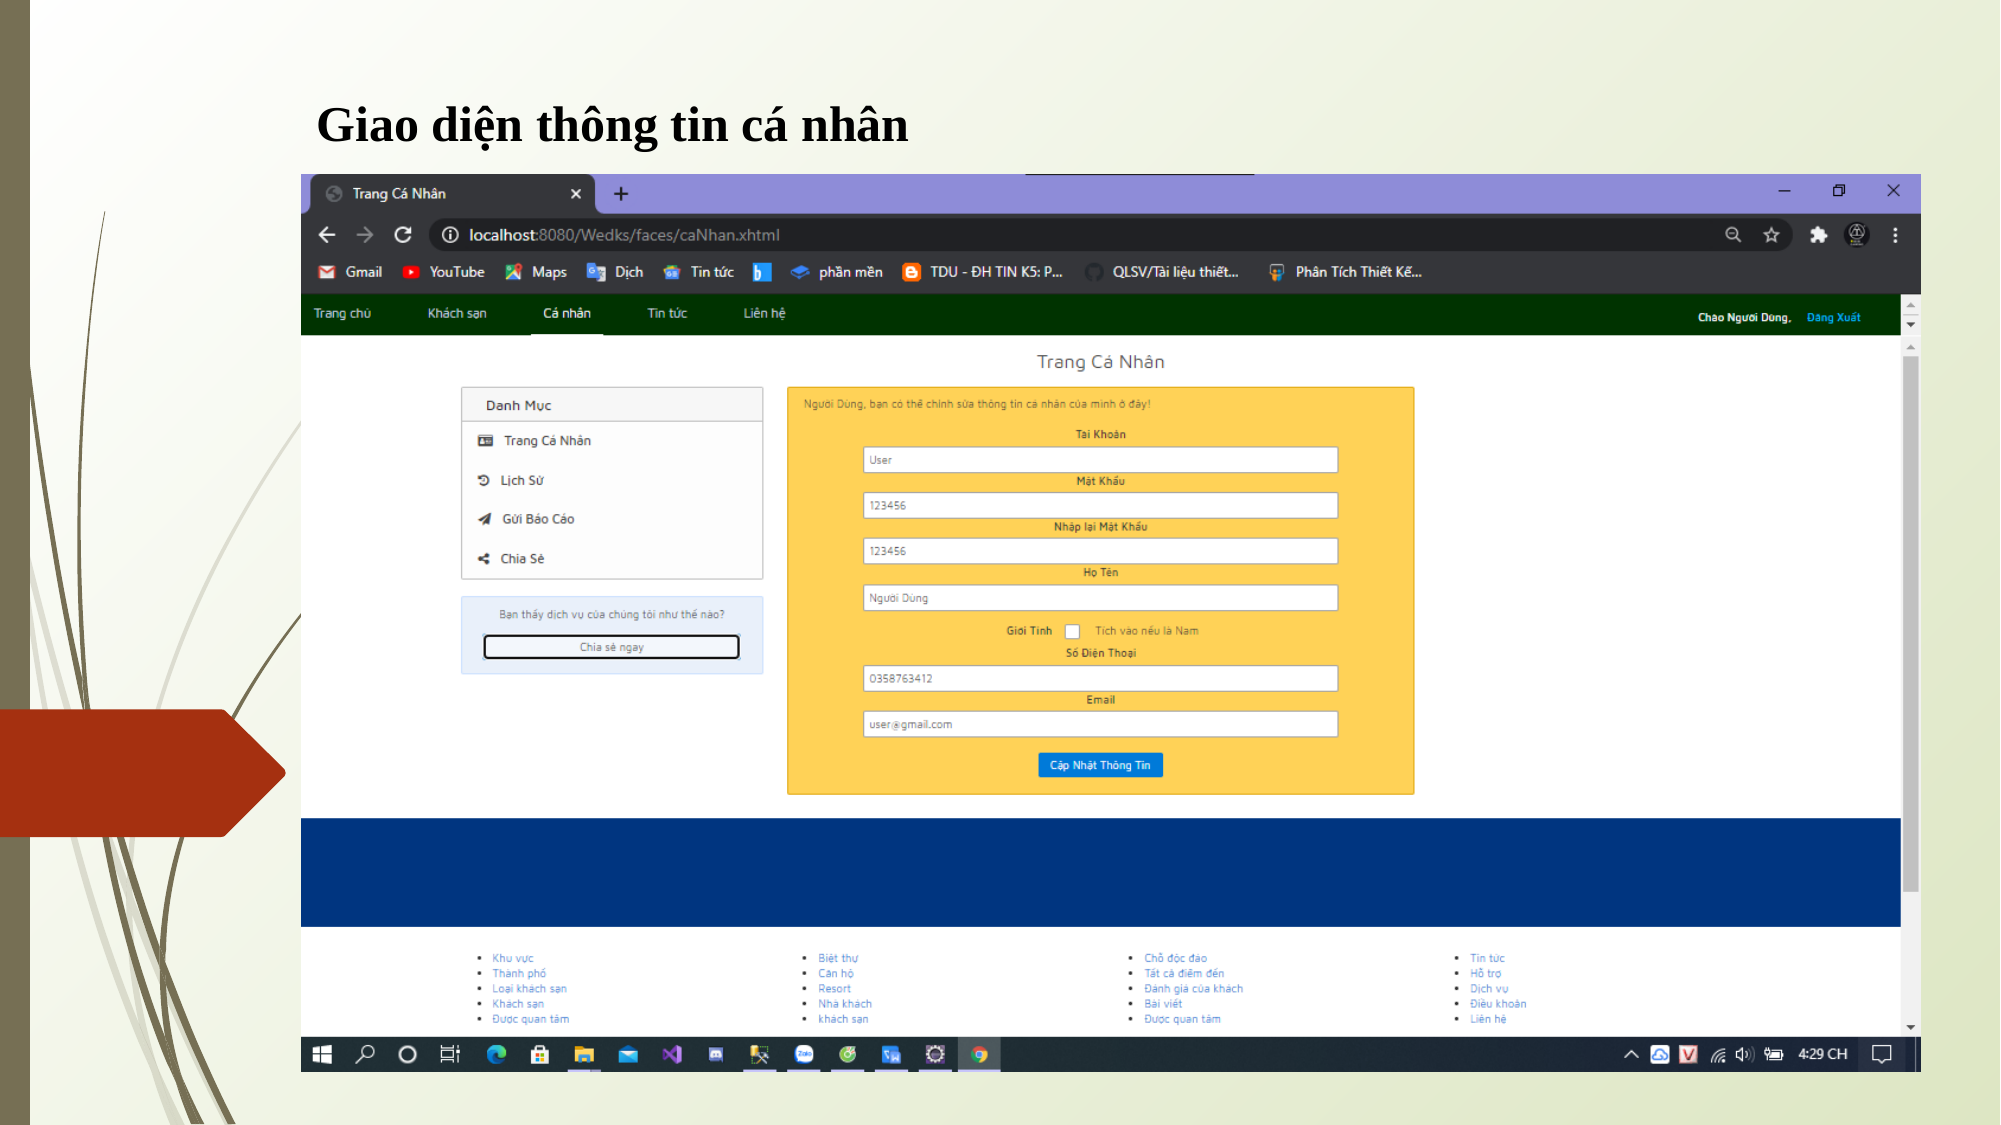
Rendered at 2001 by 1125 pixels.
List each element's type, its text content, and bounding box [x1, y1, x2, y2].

text_box Giao diện thông tin cá nhân [301, 84, 1486, 160]
picture [301, 174, 1922, 1073]
